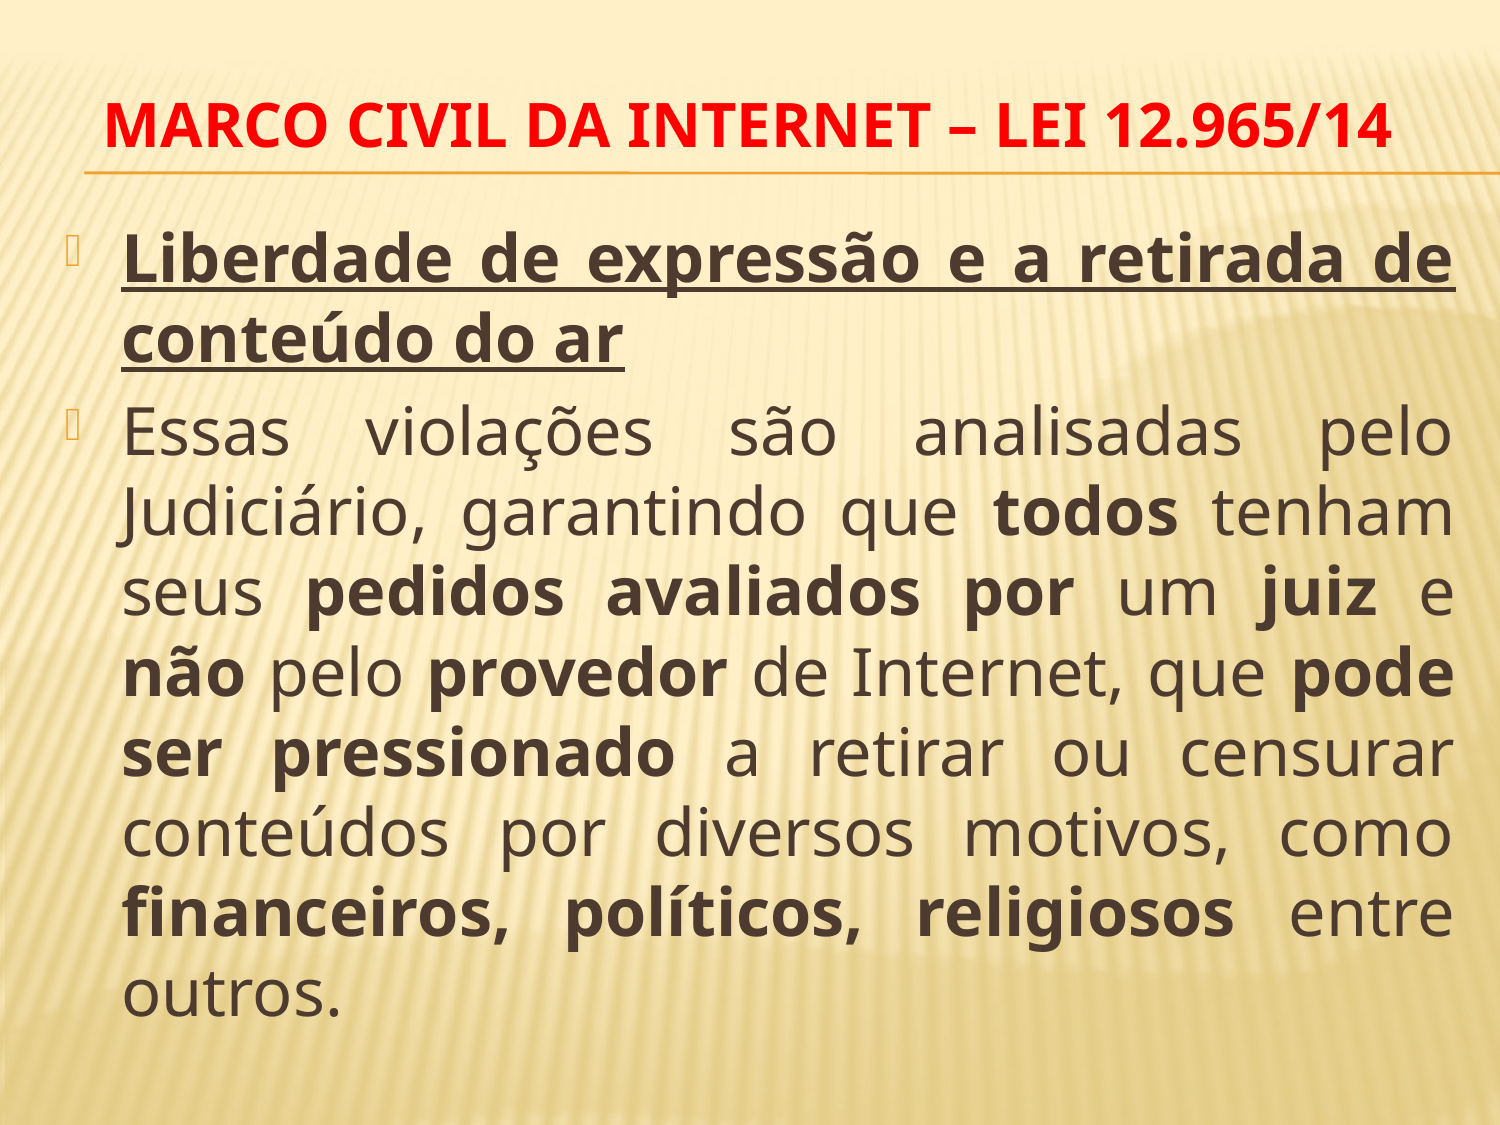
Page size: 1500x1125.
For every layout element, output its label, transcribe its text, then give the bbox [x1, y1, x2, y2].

list Liberdade de expressão e a retirada de conteúdo do ar Essas violações são analisadas pelo Judiciário, garantindo que todos tenham seus pedidos avaliados por um juiz e não pelo provedor de Internet, que pode ser pressionado a retirar ou censurar conteúdos por diversos motivos, como financeiros, políticos, religiosos entre outros. [50, 208, 1471, 1083]
title MARCO CIVIL DA INTERNET – LEI 12.965/14 [0, 54, 1497, 192]
